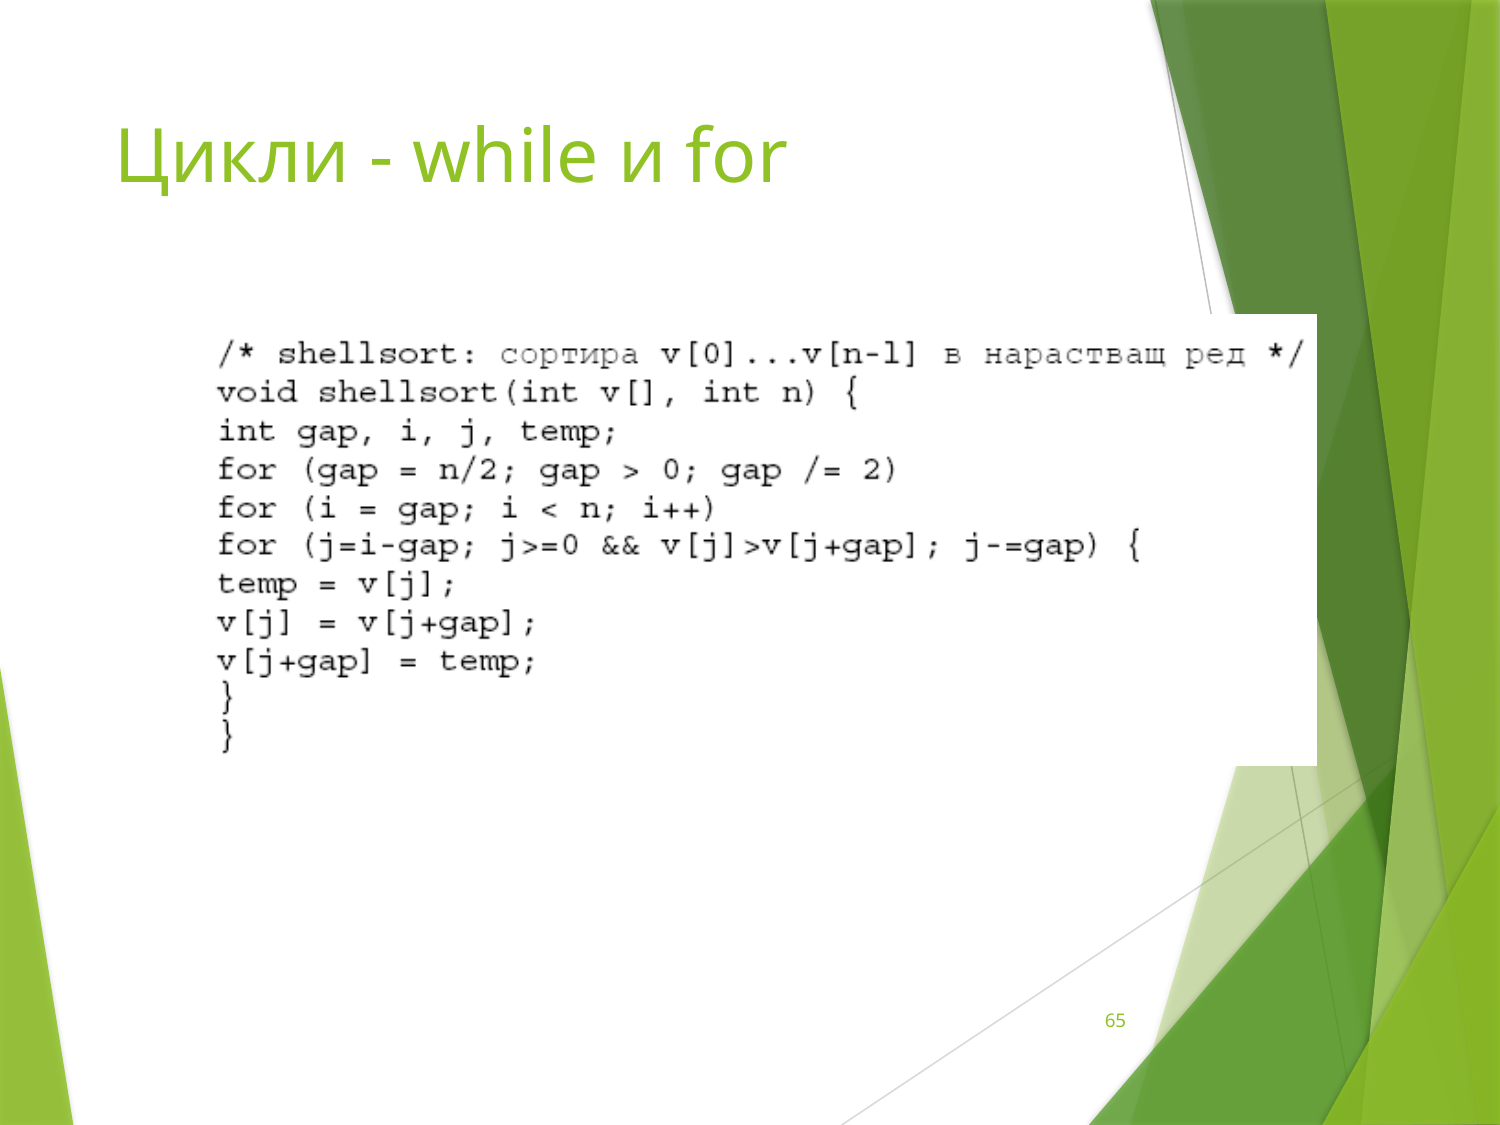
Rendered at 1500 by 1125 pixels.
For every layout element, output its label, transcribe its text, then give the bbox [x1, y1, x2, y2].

slide_number [886, 991, 999, 1051]
title Цикли - while и for [99, 99, 1142, 317]
picture [194, 313, 1318, 766]
slide_number 65 [1057, 991, 1142, 1051]
